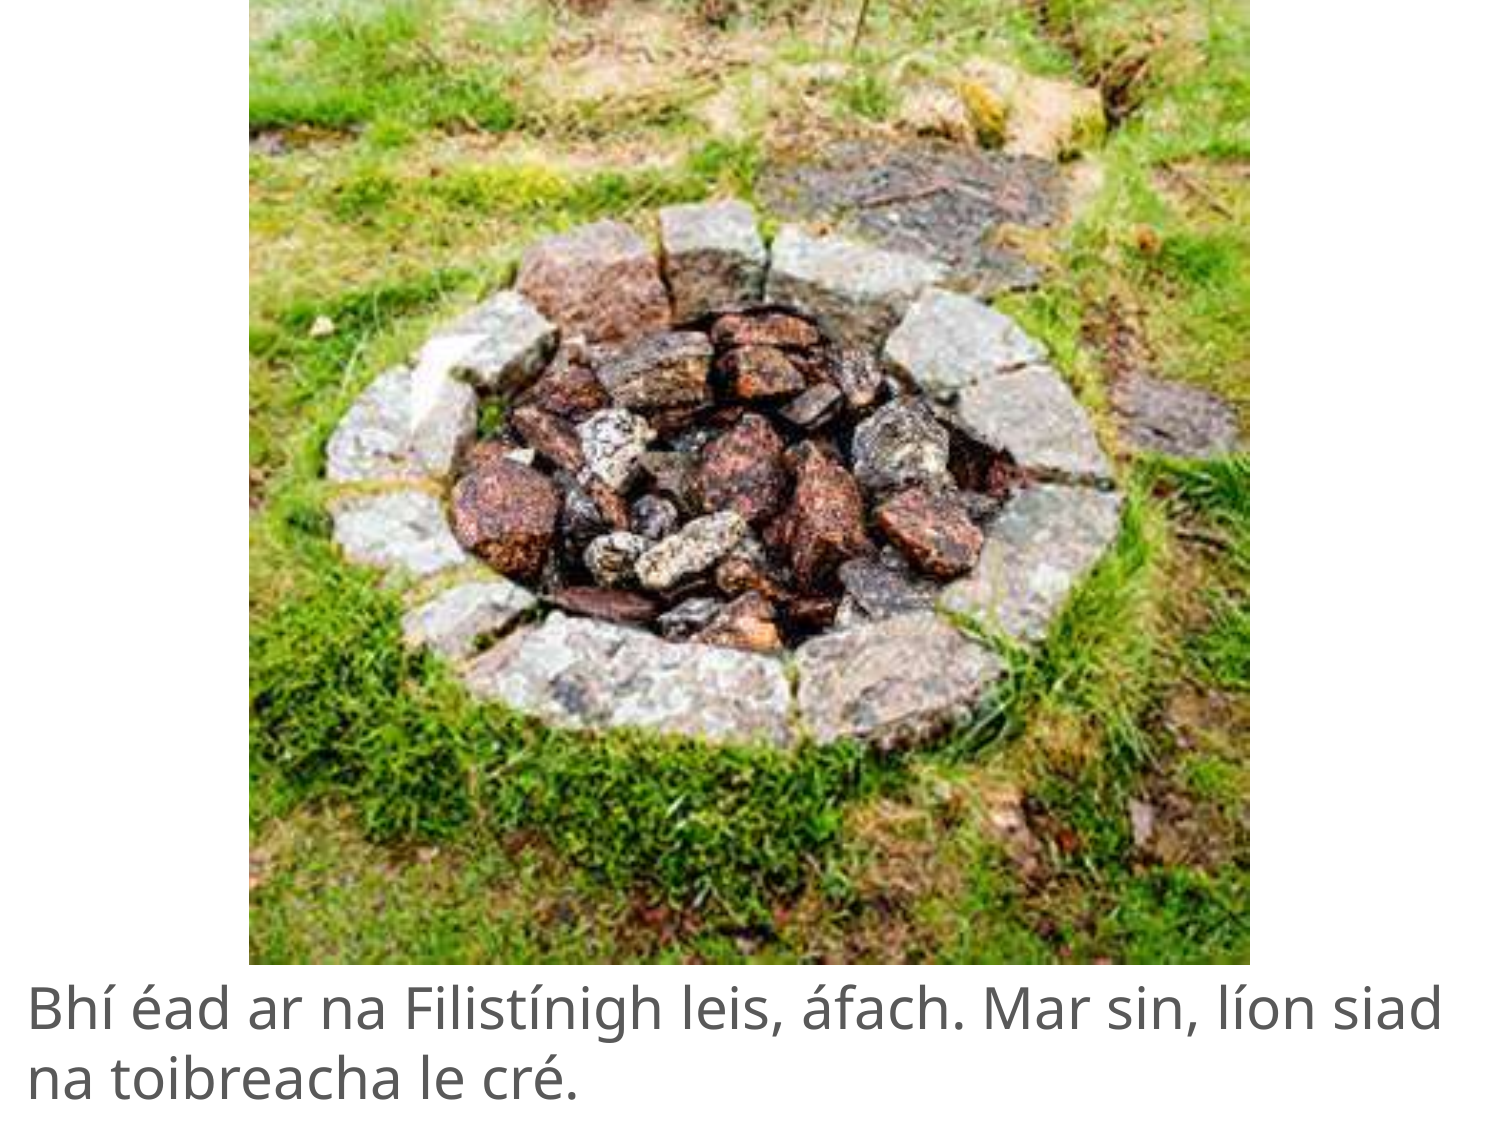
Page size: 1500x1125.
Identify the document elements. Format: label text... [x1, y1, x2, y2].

text_box Bhí éad ar na Filistínigh leis, áfach. Mar sin, líon siad na toibreacha le cré. [11, 964, 1498, 1119]
picture [249, 0, 1251, 965]
